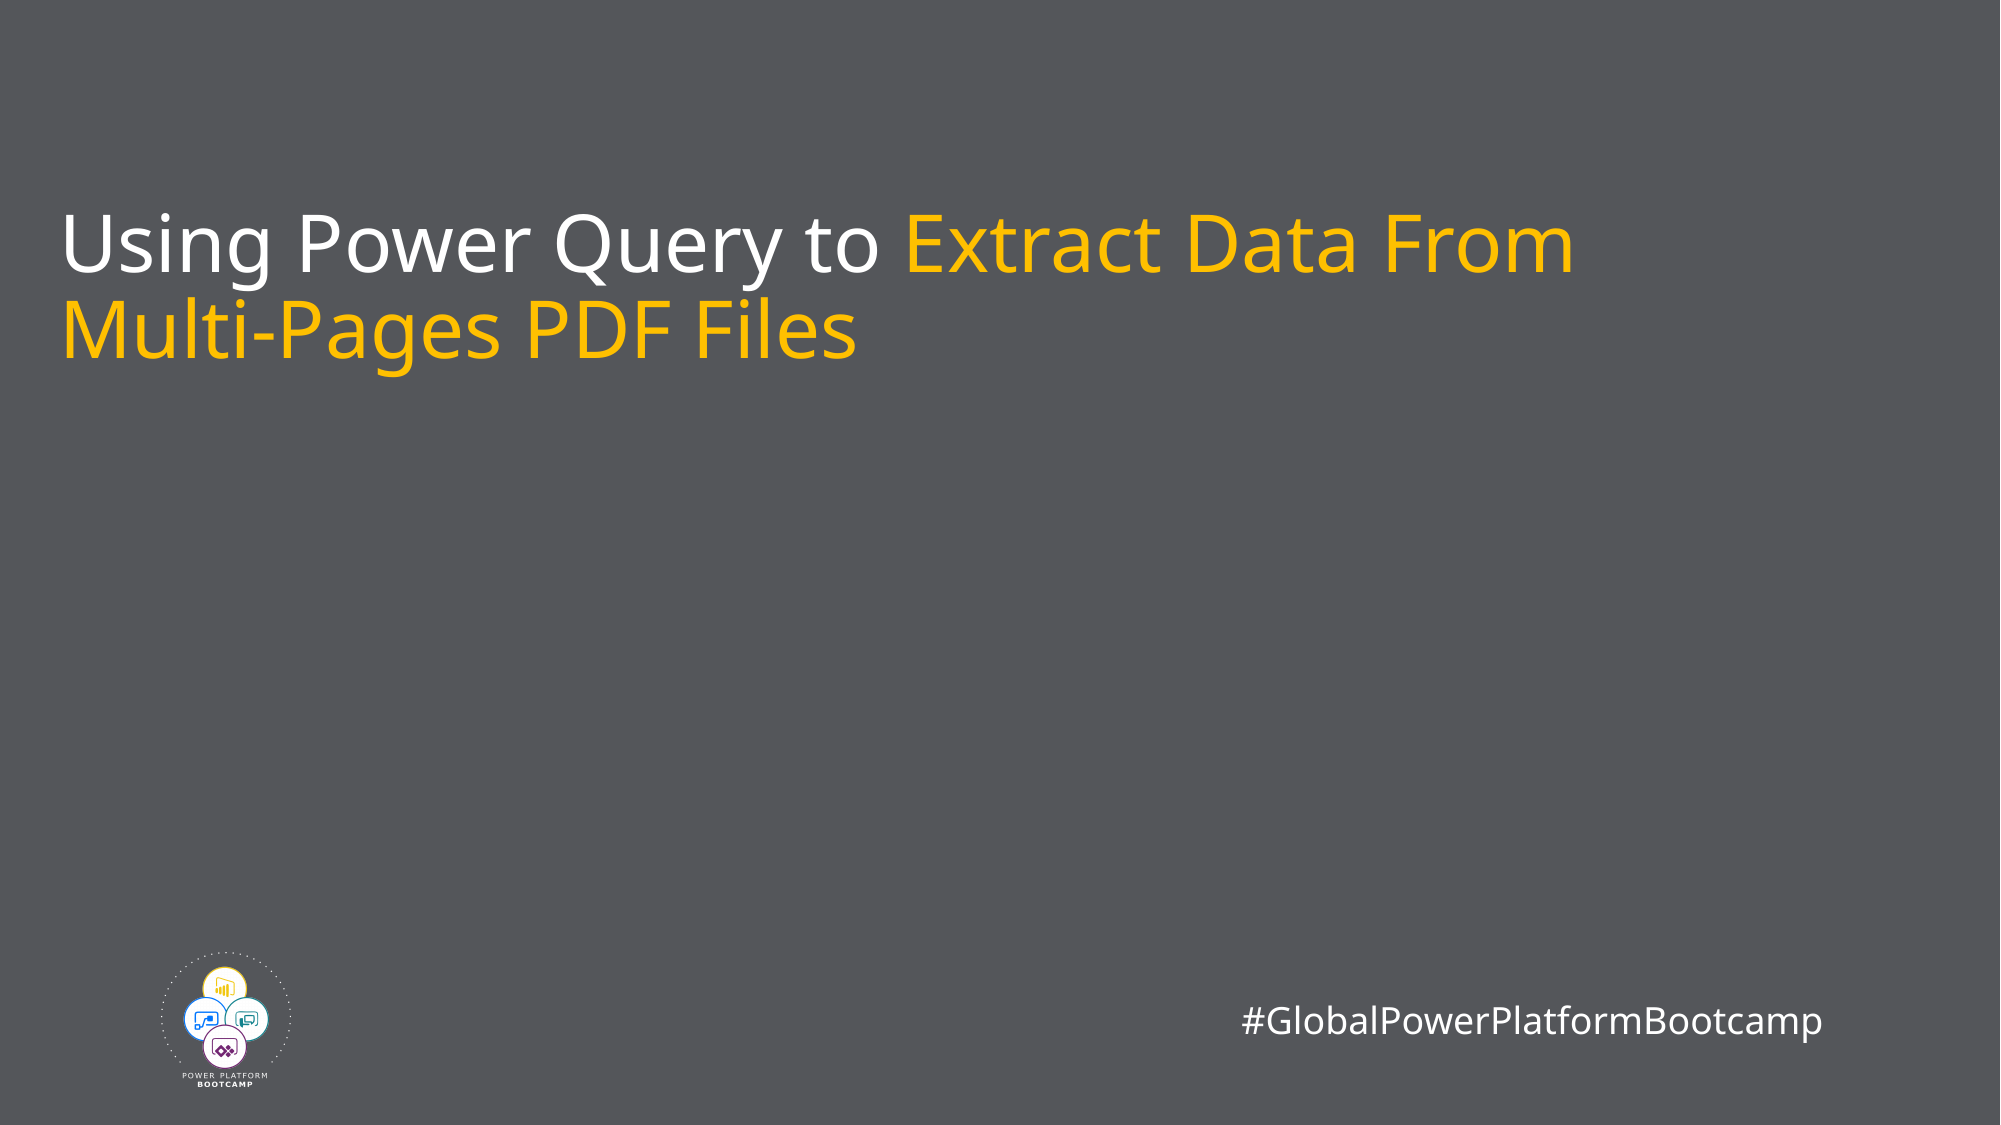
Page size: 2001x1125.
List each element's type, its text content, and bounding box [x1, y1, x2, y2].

title Using Power Query to Extract Data From Multi-Pages PDF Files [44, 194, 1662, 385]
picture [161, 952, 291, 1087]
